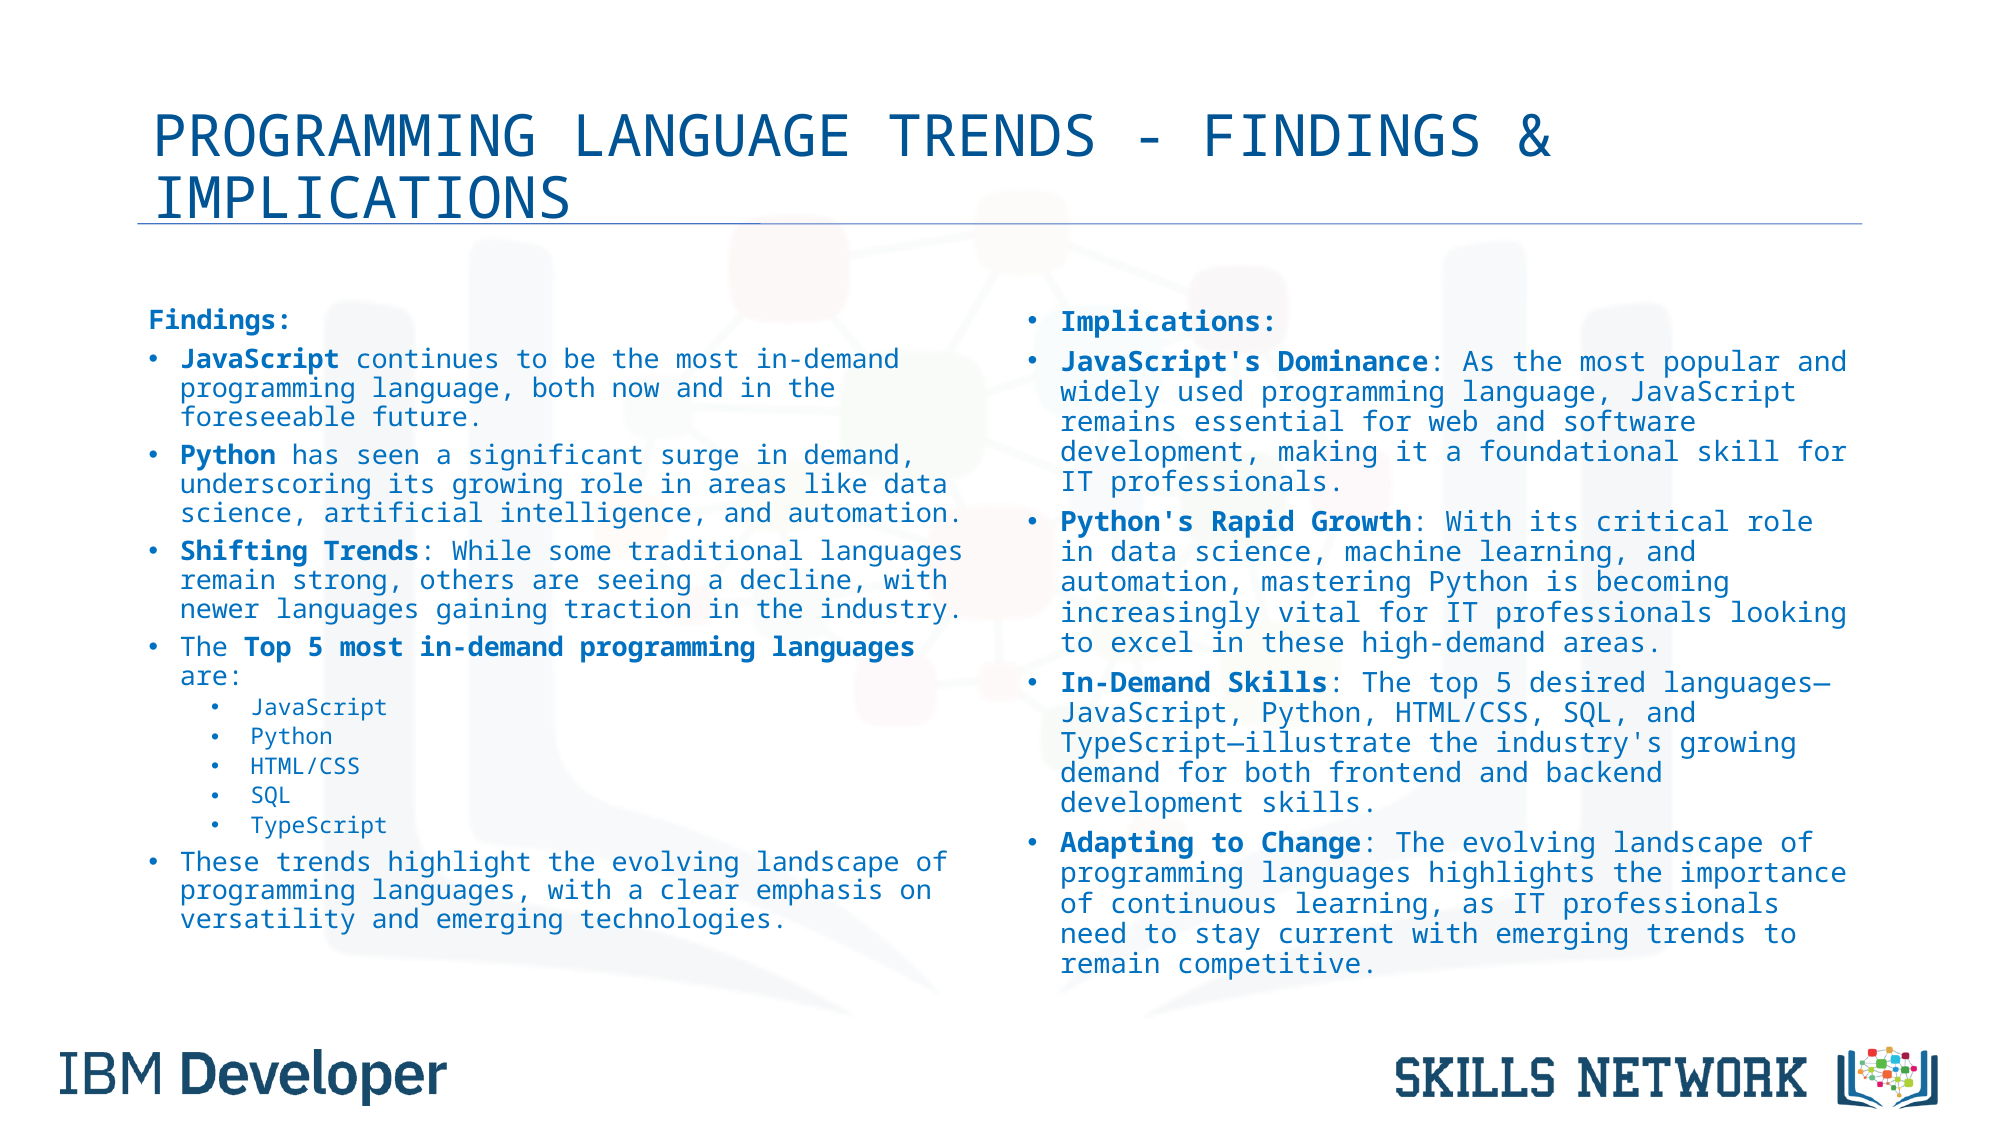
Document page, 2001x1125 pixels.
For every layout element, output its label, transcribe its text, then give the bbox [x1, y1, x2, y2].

picture [1390, 1045, 1945, 1111]
list Findings: JavaScript continues to be the most in-demand programming language, both now and in the foreseeable future. Python has seen a significant surge in demand, underscoring its growing role in areas like data science, artificial intelligence, and automation. Shifting Trends: While some traditional languages remain strong, others are seeing a decline, with newer languages gaining traction in the industry. The Top 5 most in-demand programming languages are: JavaScript Python HTML/CSS SQL TypeScript These trends highlight the evolving landscape of programming languages, with a clear emphasis on versatility and emerging technologies. [133, 299, 984, 1014]
picture [55, 1045, 459, 1108]
title PROGRAMMING LANGUAGE TRENDS - FINDINGS & IMPLICATIONS [137, 59, 1863, 278]
list Implications: JavaScript's Dominance: As the most popular and widely used programming language, JavaScript remains essential for web and software development, making it a foundational skill for IT professionals. Python's Rapid Growth: With its critical role in data science, machine learning, and automation, mastering Python is becoming increasingly vital for IT professionals looking to excel in these high-demand areas. In-Demand Skills: The top 5 desired languages—JavaScript, Python, HTML/CSS, SQL, and TypeScript—illustrate the industry's growing demand for both frontend and backend development skills. Adapting to Change: The evolving landscape of programming languages highlights the importance of continuous learning, as IT professionals need to stay current with emerging trends to remain competitive. [1012, 299, 1863, 1014]
